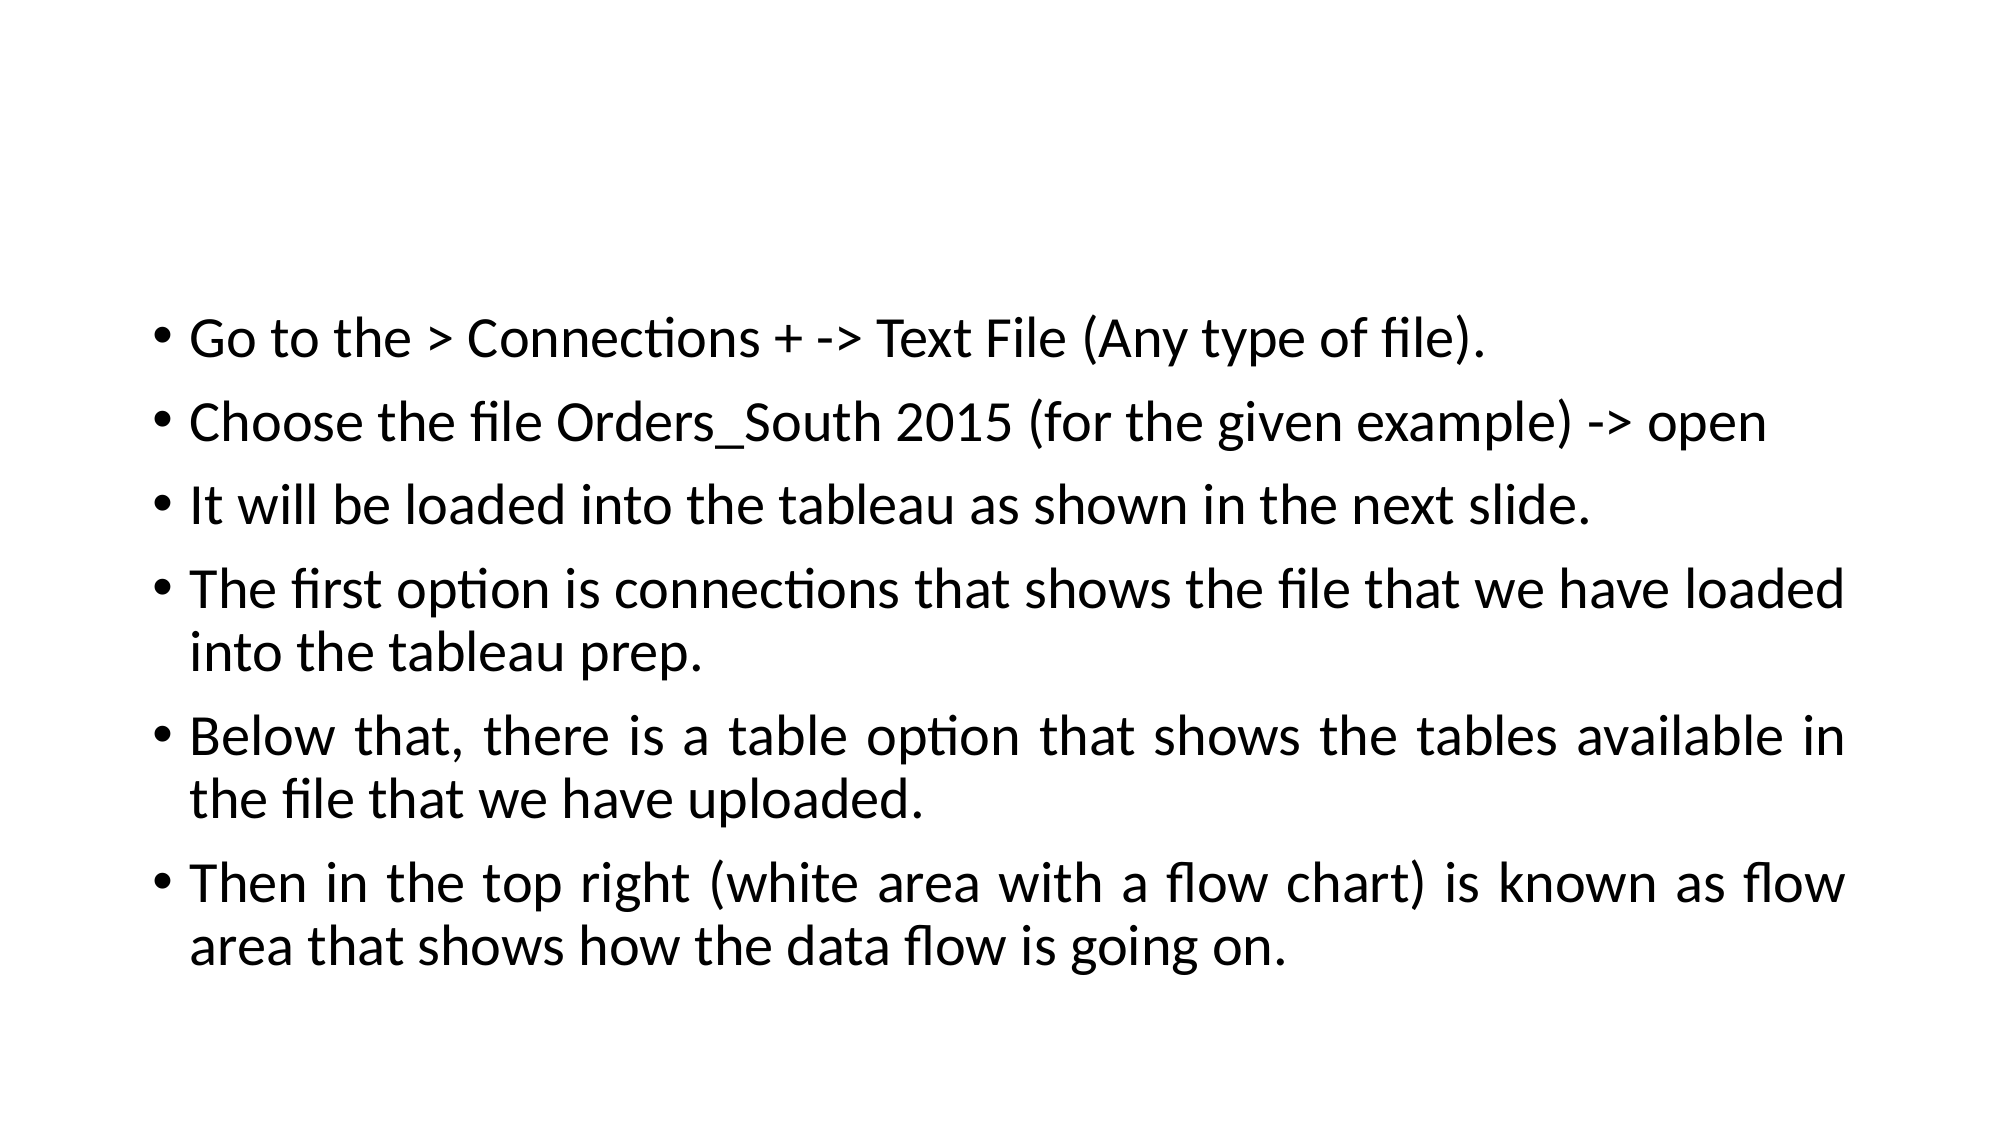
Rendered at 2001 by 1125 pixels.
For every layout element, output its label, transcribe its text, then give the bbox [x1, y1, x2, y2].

list Go to the > Connections + -> Text File (Any type of file). Choose the file Orders_South 2015 (for the given example) -> open It will be loaded into the tableau as shown in the next slide. The first option is connections that shows the file that we have loaded into the tableau prep. Below that, there is a table option that shows the tables available in the file that we have uploaded. Then in the top right (white area with a flow chart) is known as flow area that shows how the data flow is going on. [137, 299, 1863, 1014]
